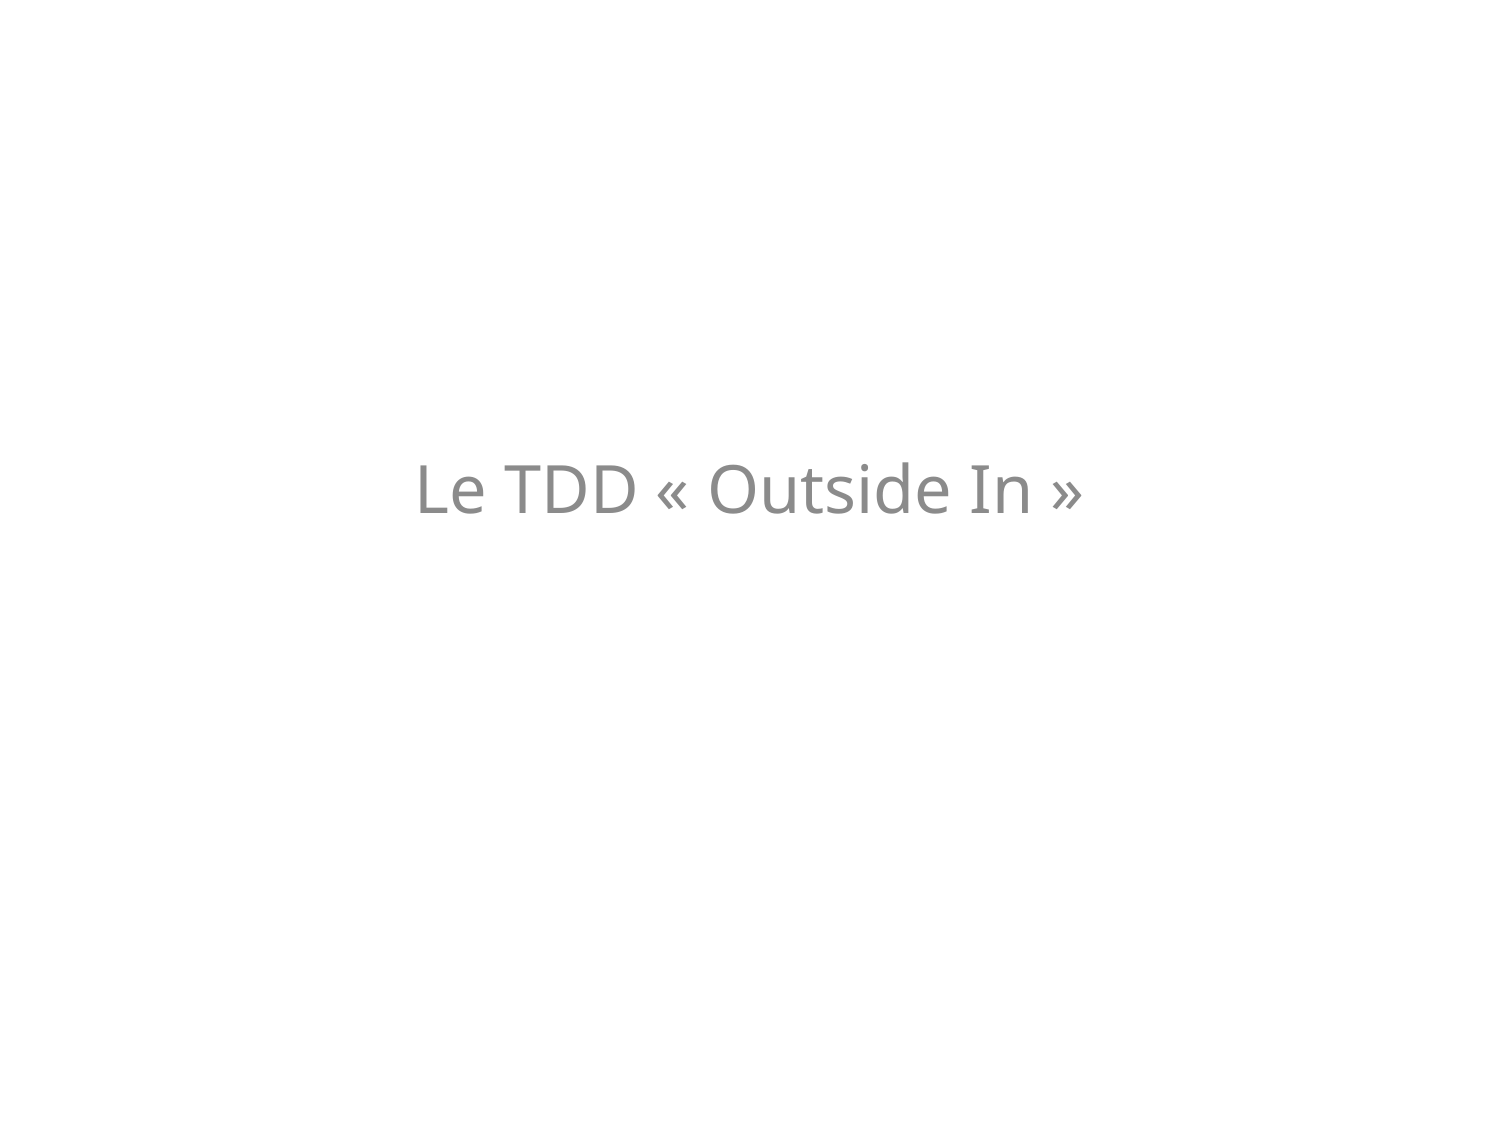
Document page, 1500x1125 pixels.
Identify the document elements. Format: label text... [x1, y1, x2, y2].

list Le TDD « Outside In » [75, 66, 1425, 1047]
